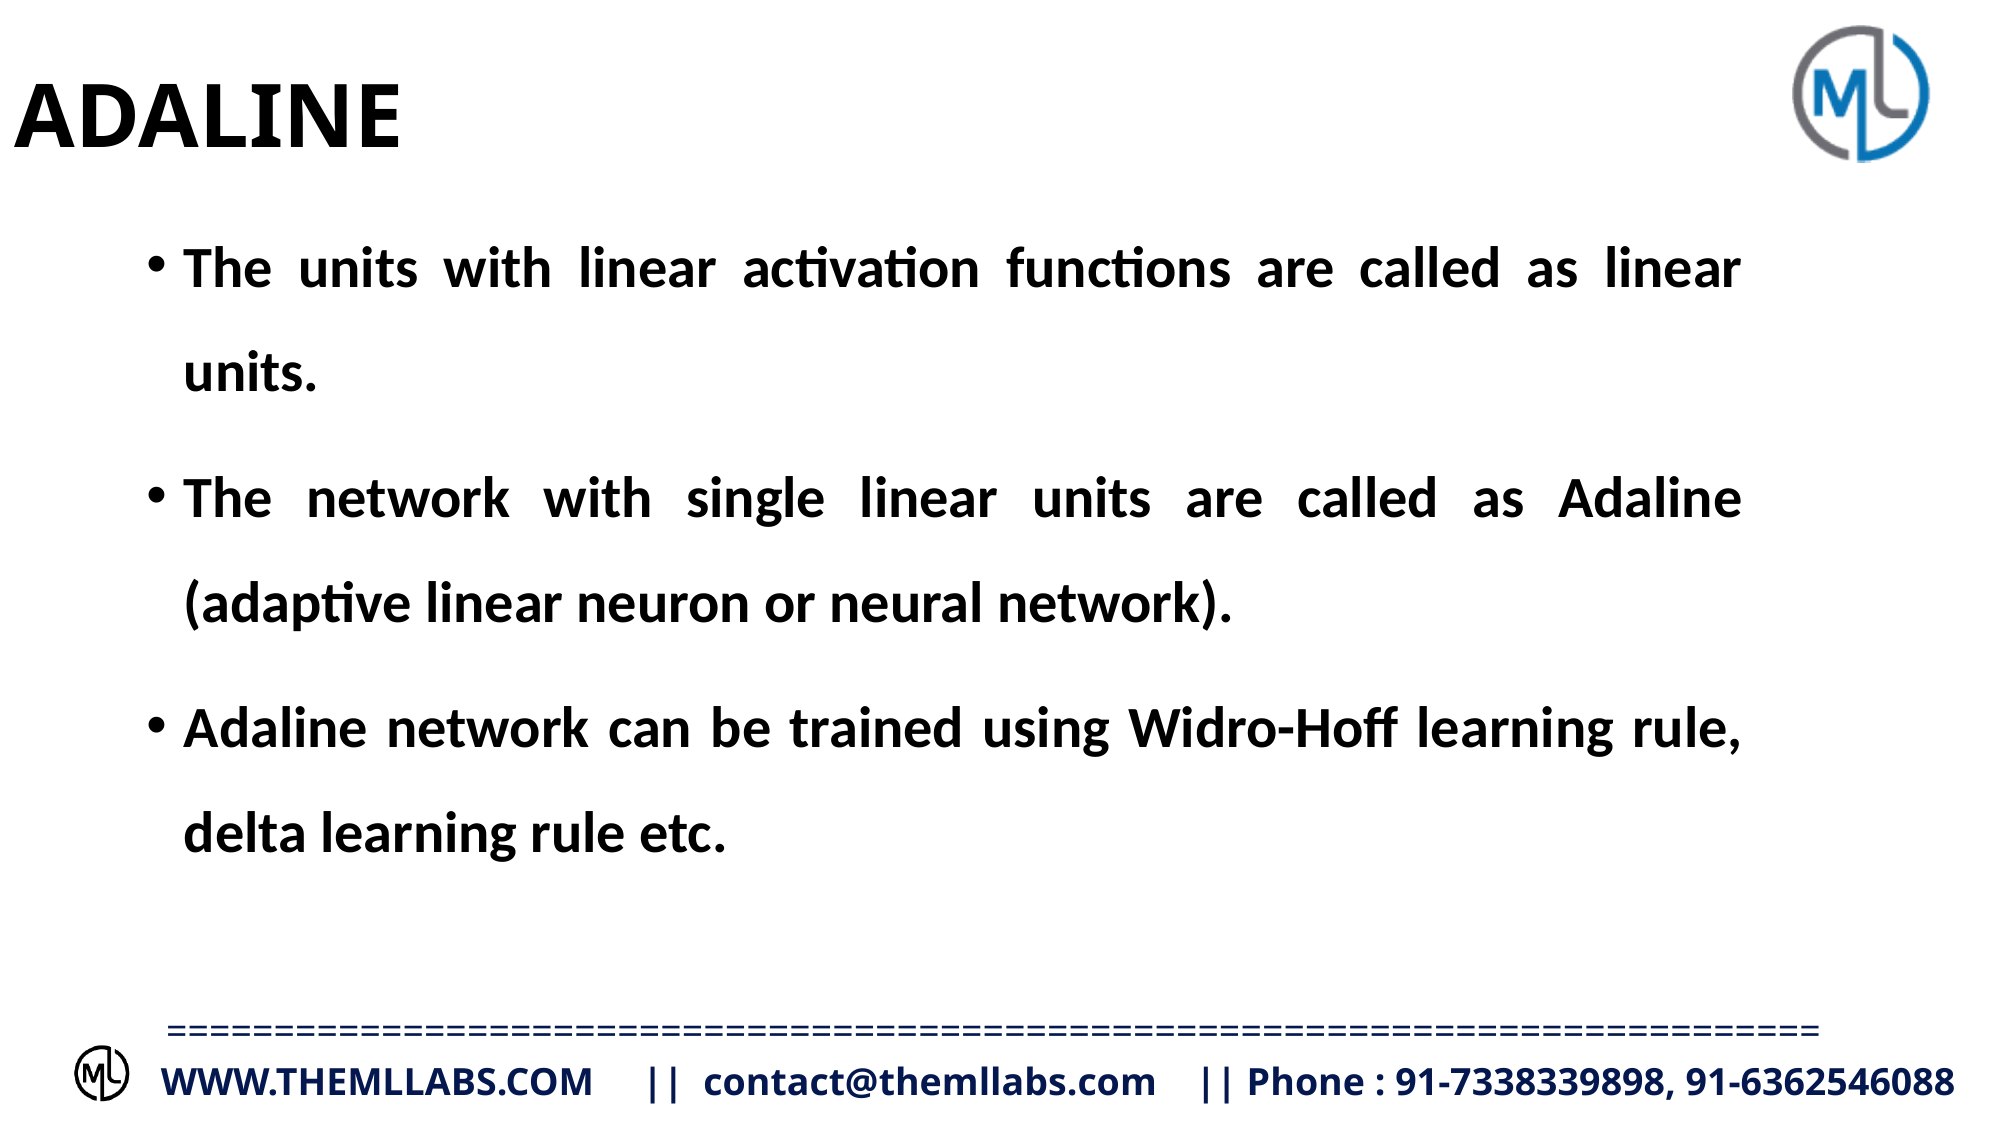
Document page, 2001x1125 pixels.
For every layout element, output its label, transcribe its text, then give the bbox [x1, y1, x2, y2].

text_box ============================================================================= [0, 999, 2000, 1060]
text_box WWW.THEMLLABS.COM || contact@themllabs.com || Phone : 91-7338339898, 91-6362546088 [146, 1050, 1973, 1111]
text_box ADALINE [0, 0, 1863, 173]
picture [71, 1042, 132, 1104]
text_box The units with linear activation functions are called as linear units. The network with single linear units are called as Adaline (adaptive linear neuron or neural network). Adaline network can be trained using Widro-Hoff learning rule, delta learning rule etc. [131, 186, 1758, 901]
picture [1792, 25, 1933, 163]
